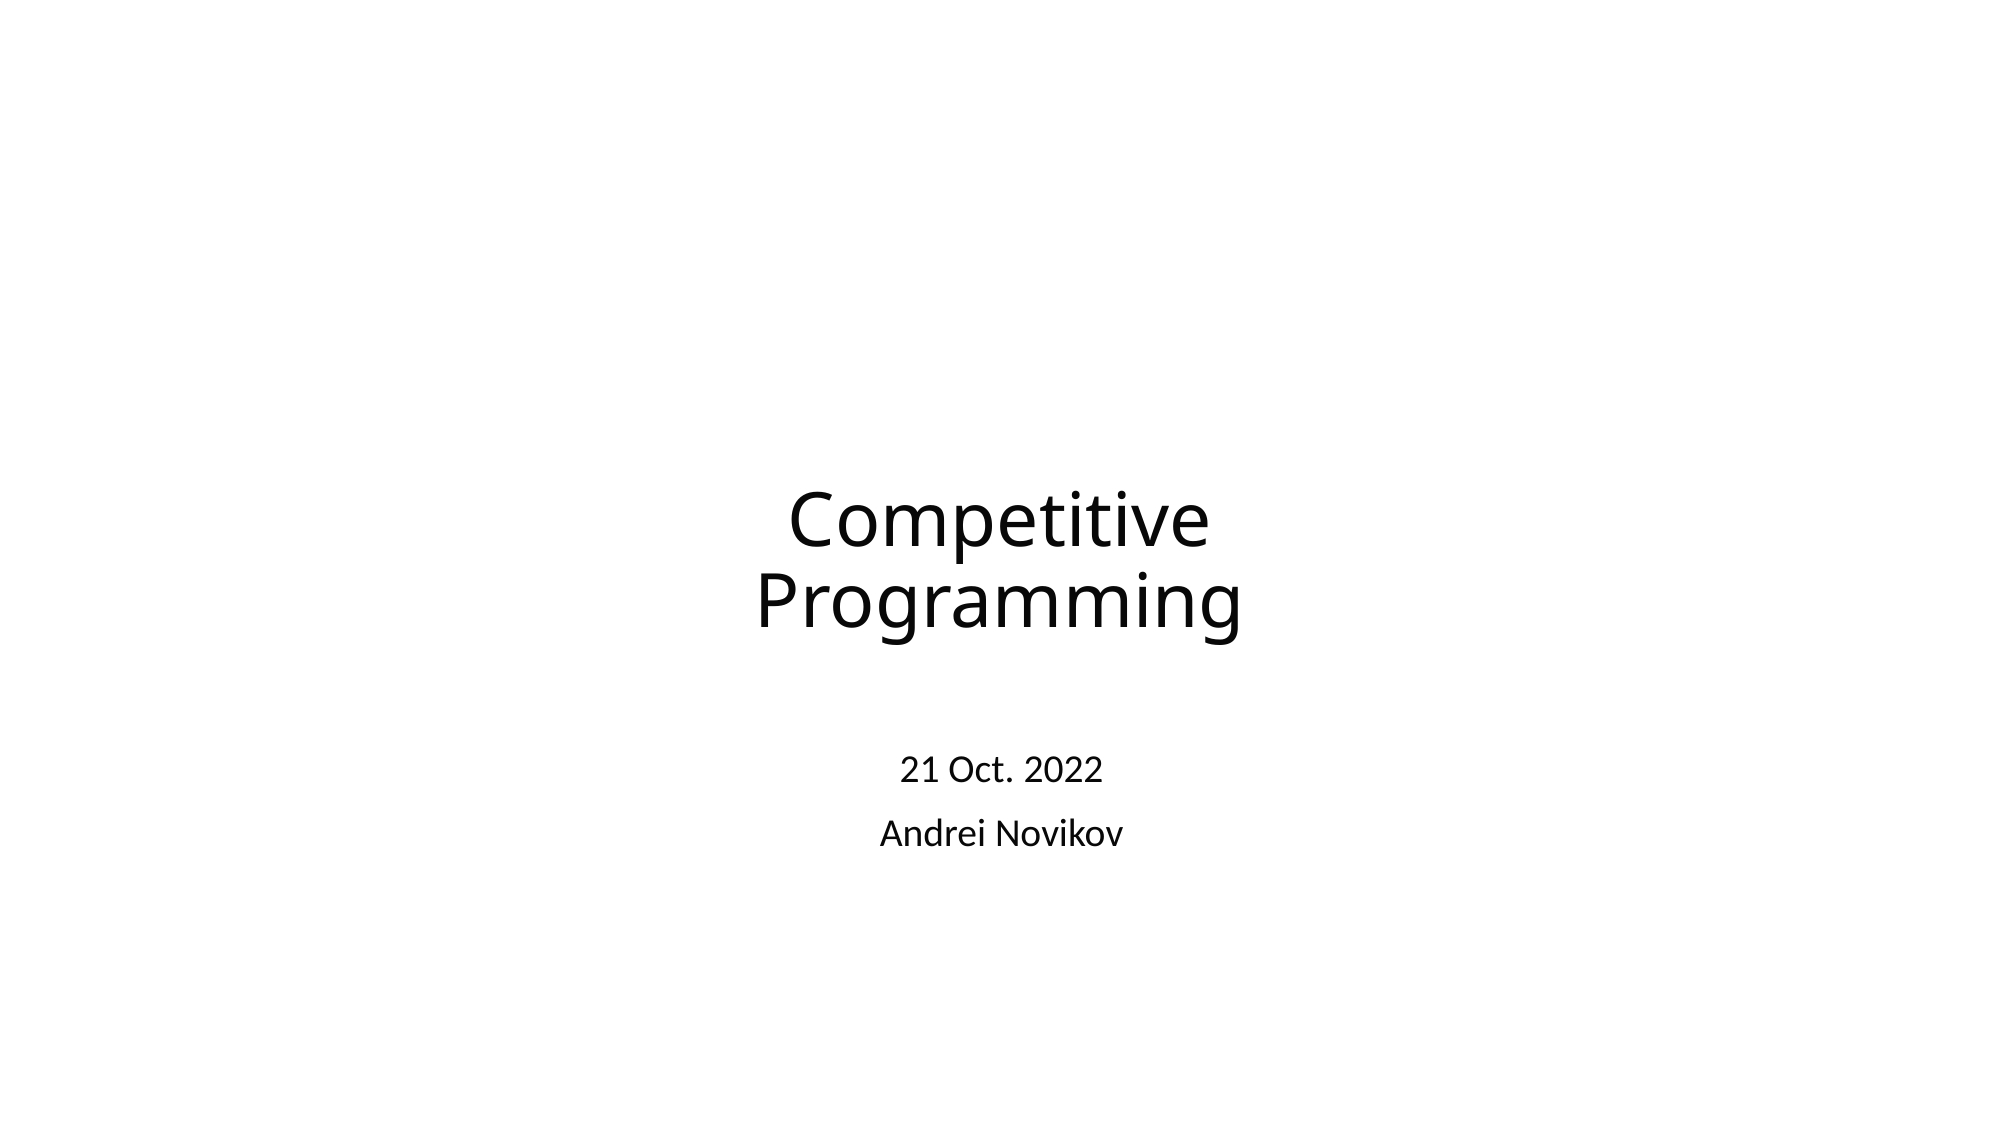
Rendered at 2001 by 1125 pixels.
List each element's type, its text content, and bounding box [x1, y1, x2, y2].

title Competitive Programming [525, 386, 1475, 739]
subtitle 21 Oct. 2022 Andrei Novikov [710, 741, 1294, 929]
